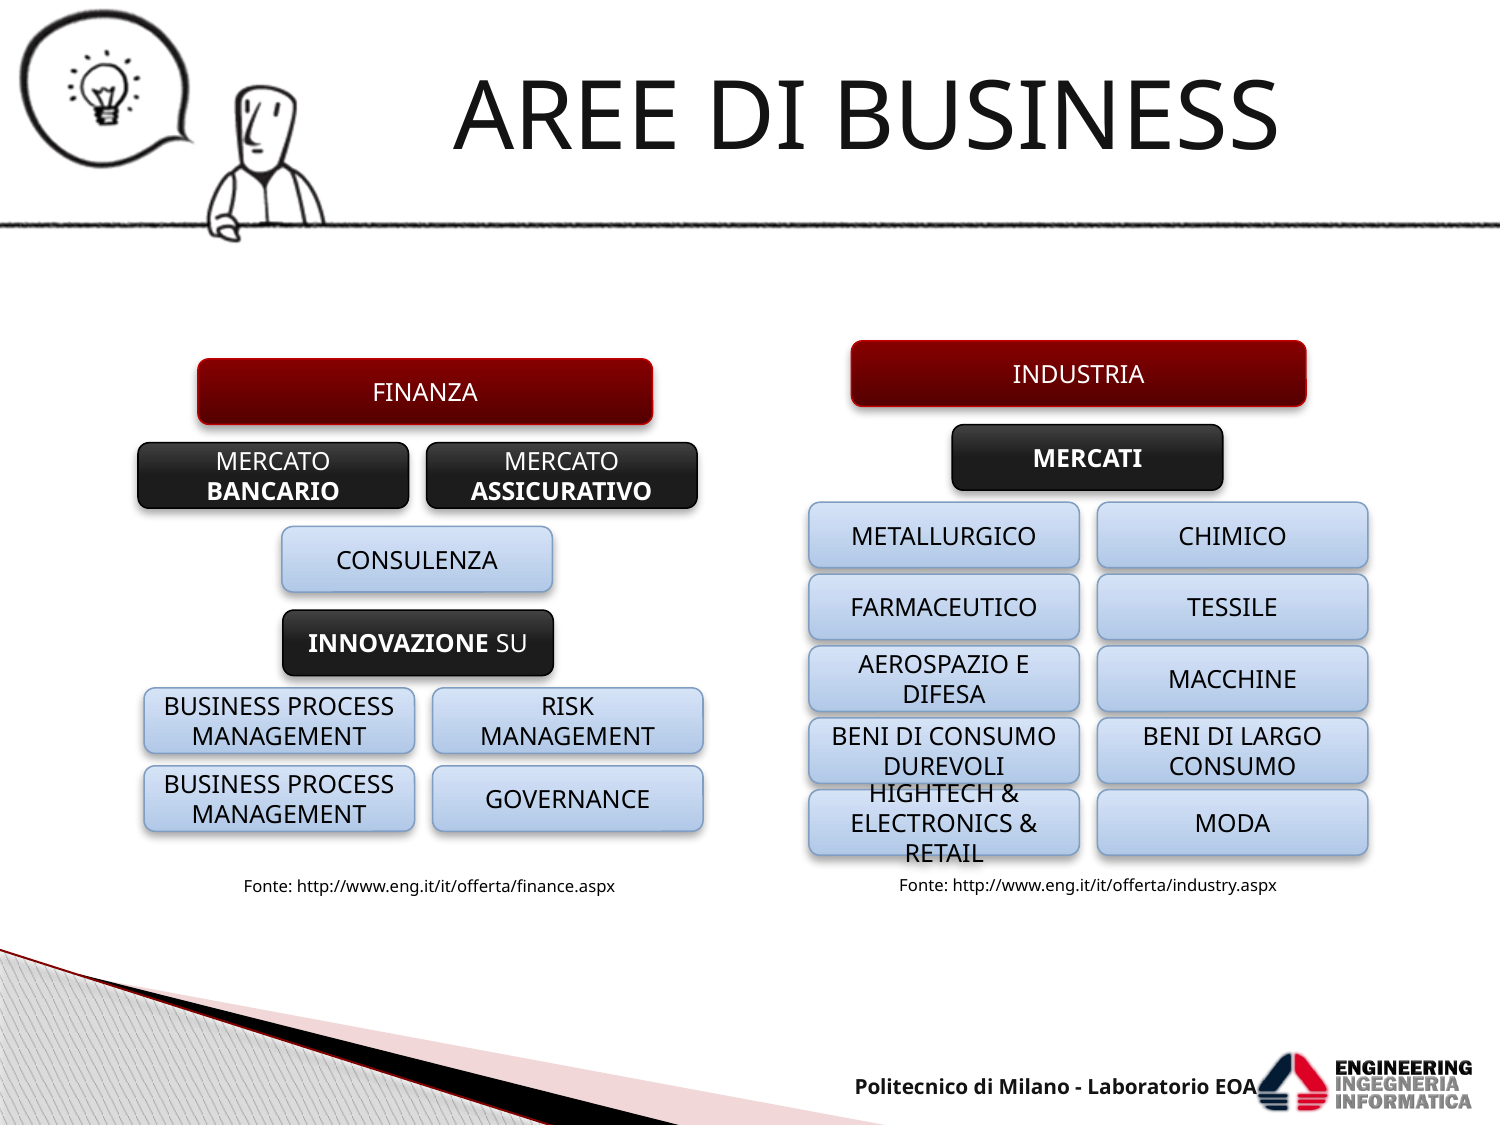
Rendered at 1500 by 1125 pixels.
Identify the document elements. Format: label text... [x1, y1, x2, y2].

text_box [808, 340, 1369, 856]
text_box Fonte: http://www.eng.it/it/offerta/industry.aspx [809, 867, 1367, 903]
text_box Fonte: http://www.eng.it/it/offerta/finance.aspx [151, 868, 709, 904]
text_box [839, 1047, 1474, 1115]
picture [0, 0, 1500, 269]
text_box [137, 358, 704, 832]
